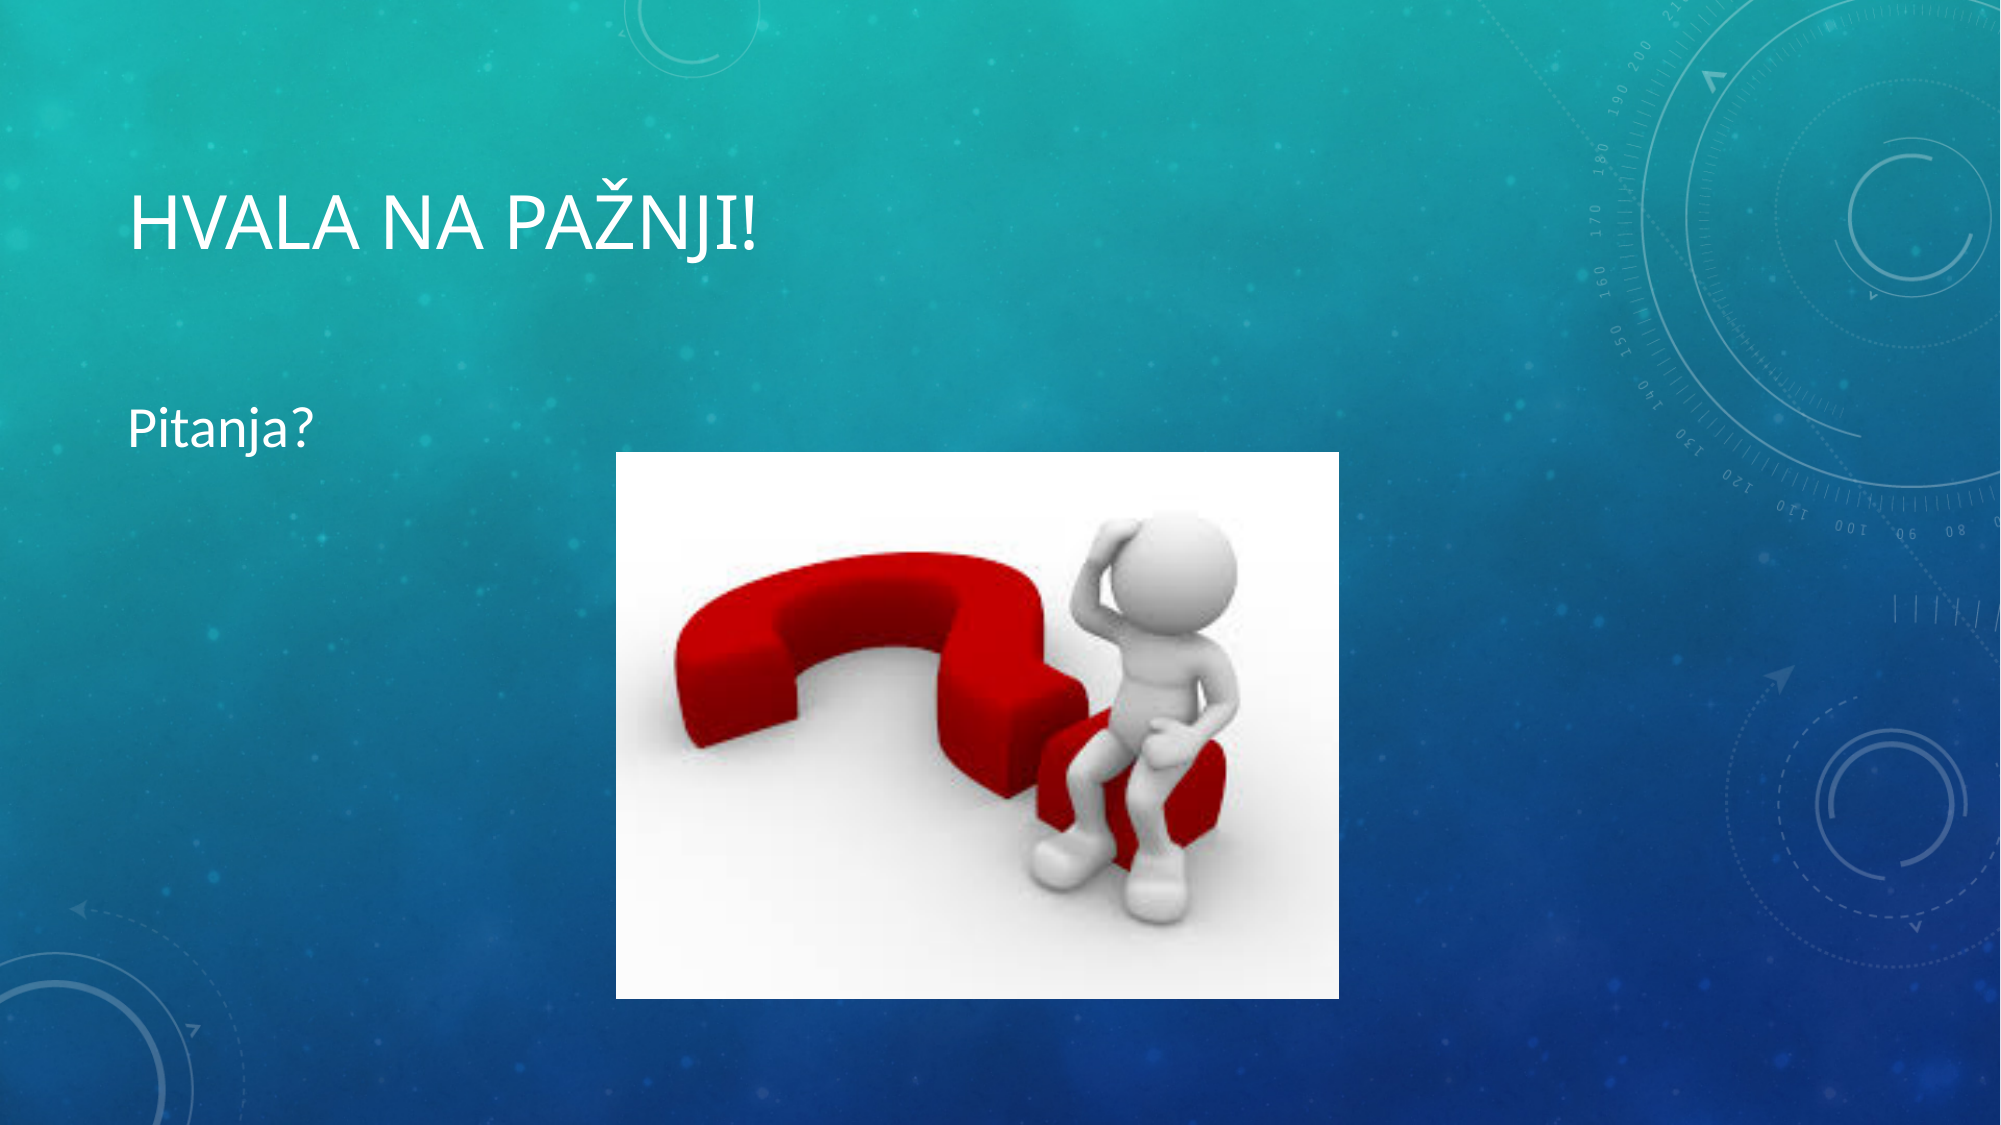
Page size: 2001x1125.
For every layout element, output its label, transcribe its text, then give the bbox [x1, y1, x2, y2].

picture [0, 0, 2001, 1125]
title Hvala na pažnji! [112, 99, 1775, 339]
list Pitanja? [112, 351, 1775, 950]
